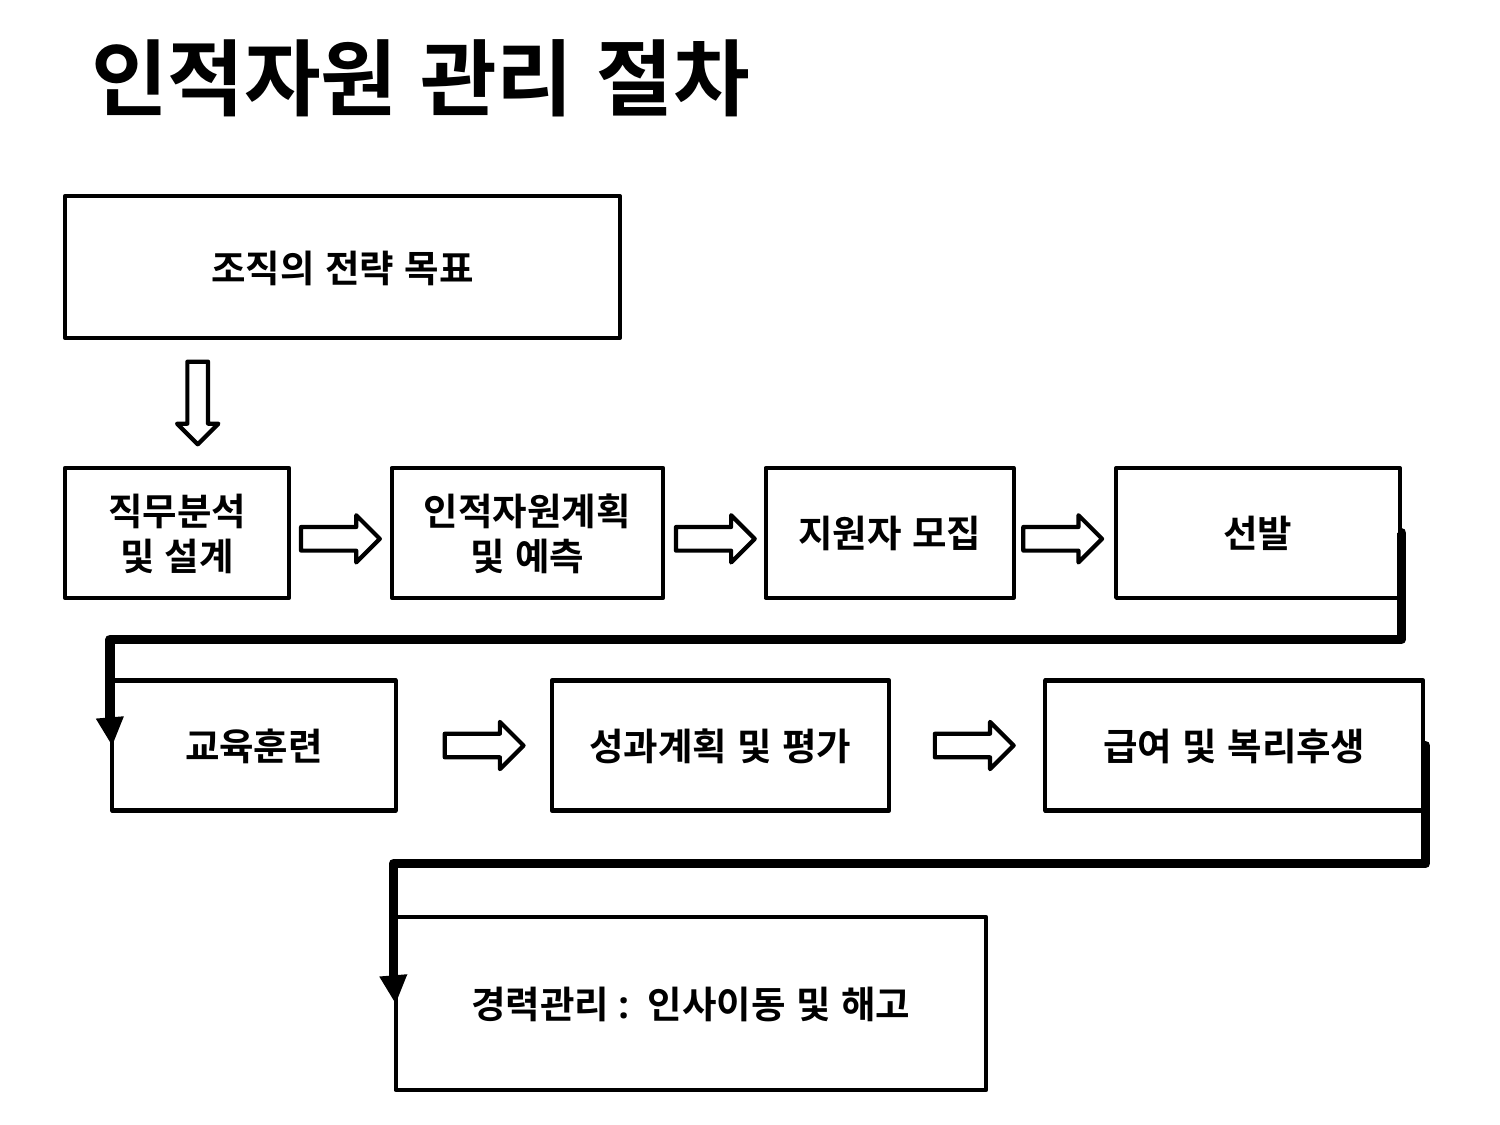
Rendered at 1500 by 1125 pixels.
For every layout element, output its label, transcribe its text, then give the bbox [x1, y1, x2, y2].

text_box 인적자원 관리 절차 [76, 19, 963, 134]
text_box [673, 513, 750, 531]
text_box 급여 및 복리후생 [1405, 678, 1425, 745]
text_box 인적자원계획 및 예측 [390, 466, 665, 531]
text_box 지원자 모집 [764, 466, 1016, 531]
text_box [111, 532, 1400, 746]
text_box 조직의 전략 목표 [63, 194, 622, 340]
text_box [1021, 513, 1098, 531]
text_box 경력관리: 인사이동 및 해고 [394, 1011, 988, 1092]
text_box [395, 745, 1424, 1004]
text_box [298, 513, 375, 531]
text_box 교육훈련 [110, 753, 390, 813]
text_box 선발 [1114, 466, 1402, 532]
text_box [175, 359, 221, 447]
text_box 직무분석 및 설계 [63, 466, 291, 600]
